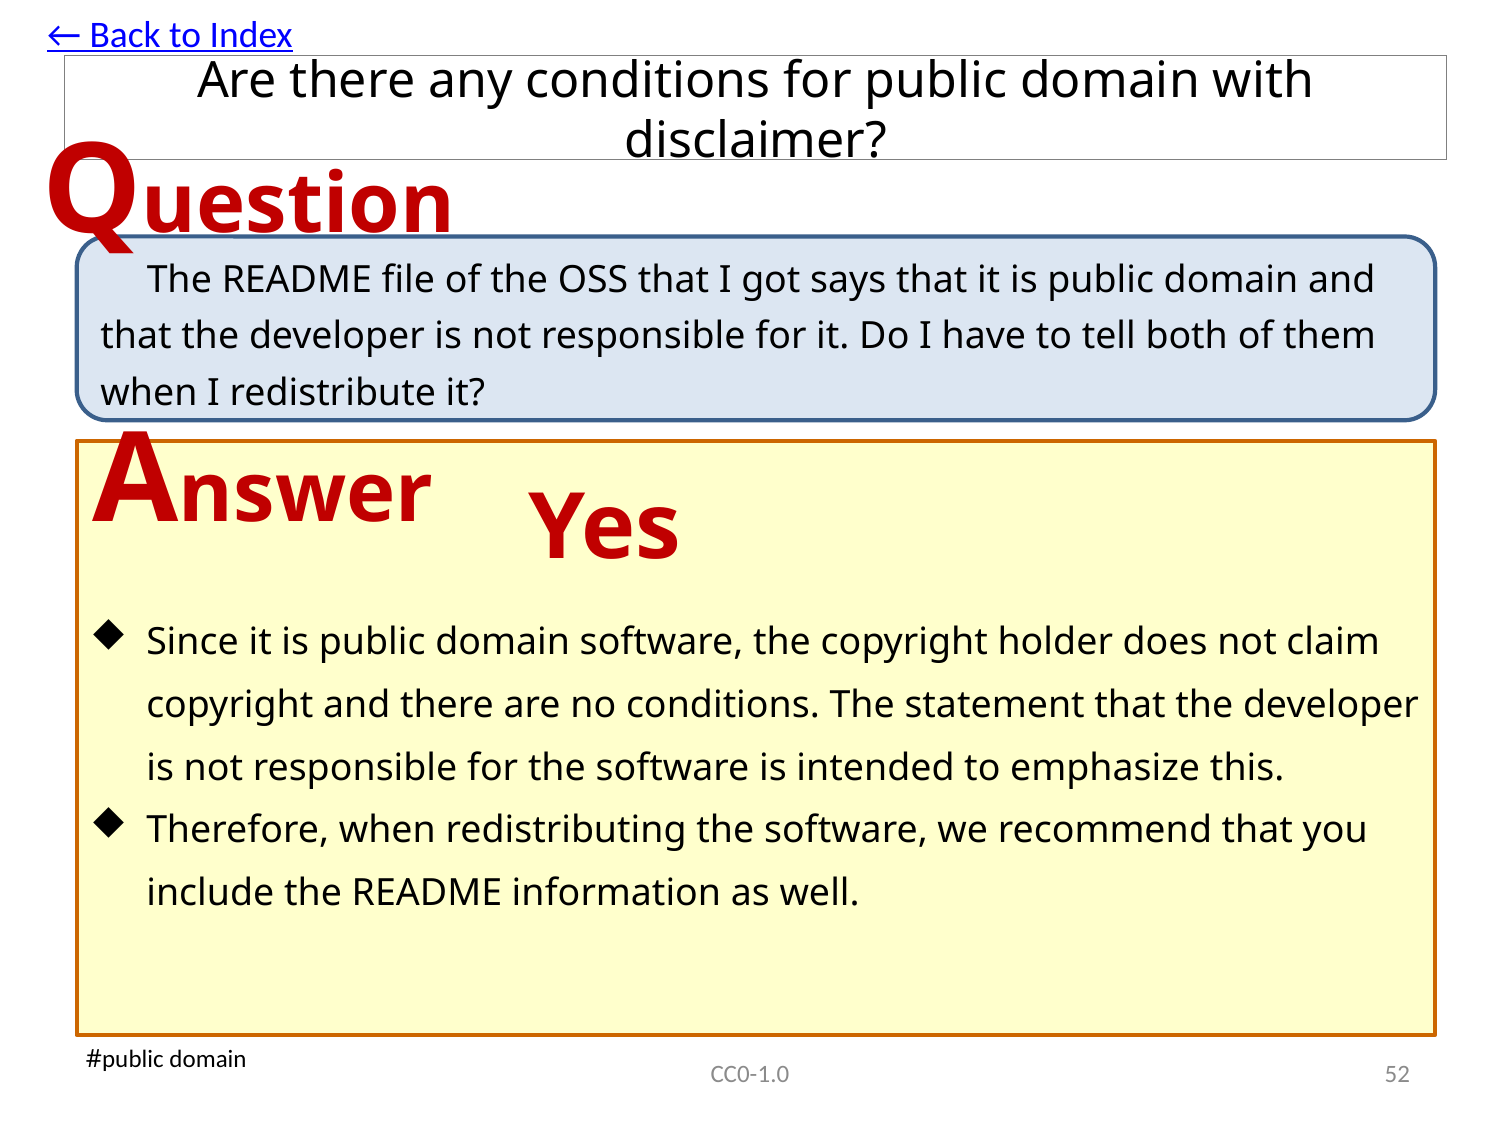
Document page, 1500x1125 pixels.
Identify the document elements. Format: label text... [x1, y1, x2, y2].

list Since it is public domain software, the copyright holder does not claim copyright and there are no conditions. The statement that the developer is not responsible for the software is intended to emphasize this. Therefore, when redistributing the software, we recommend that you include the README information as well. [75, 592, 1436, 1012]
text_box Yes [513, 459, 1128, 585]
text_box #public domain [71, 1035, 262, 1080]
text_box The README file of the OSS that I got says that it is public domain and that the developer is not responsible for it. Do I have to tell both of them when I redistribute it? [74, 234, 1438, 423]
title Are there any conditions for public domain with disclaimer? [64, 55, 1447, 160]
footer CC0-1.0 [512, 1042, 988, 1103]
slide_number 51 [1074, 1042, 1425, 1103]
text_box ← Back to Index [32, 2, 309, 62]
text_box [75, 439, 1437, 1037]
text_box Question [27, 100, 471, 266]
text_box Answer [77, 389, 449, 555]
